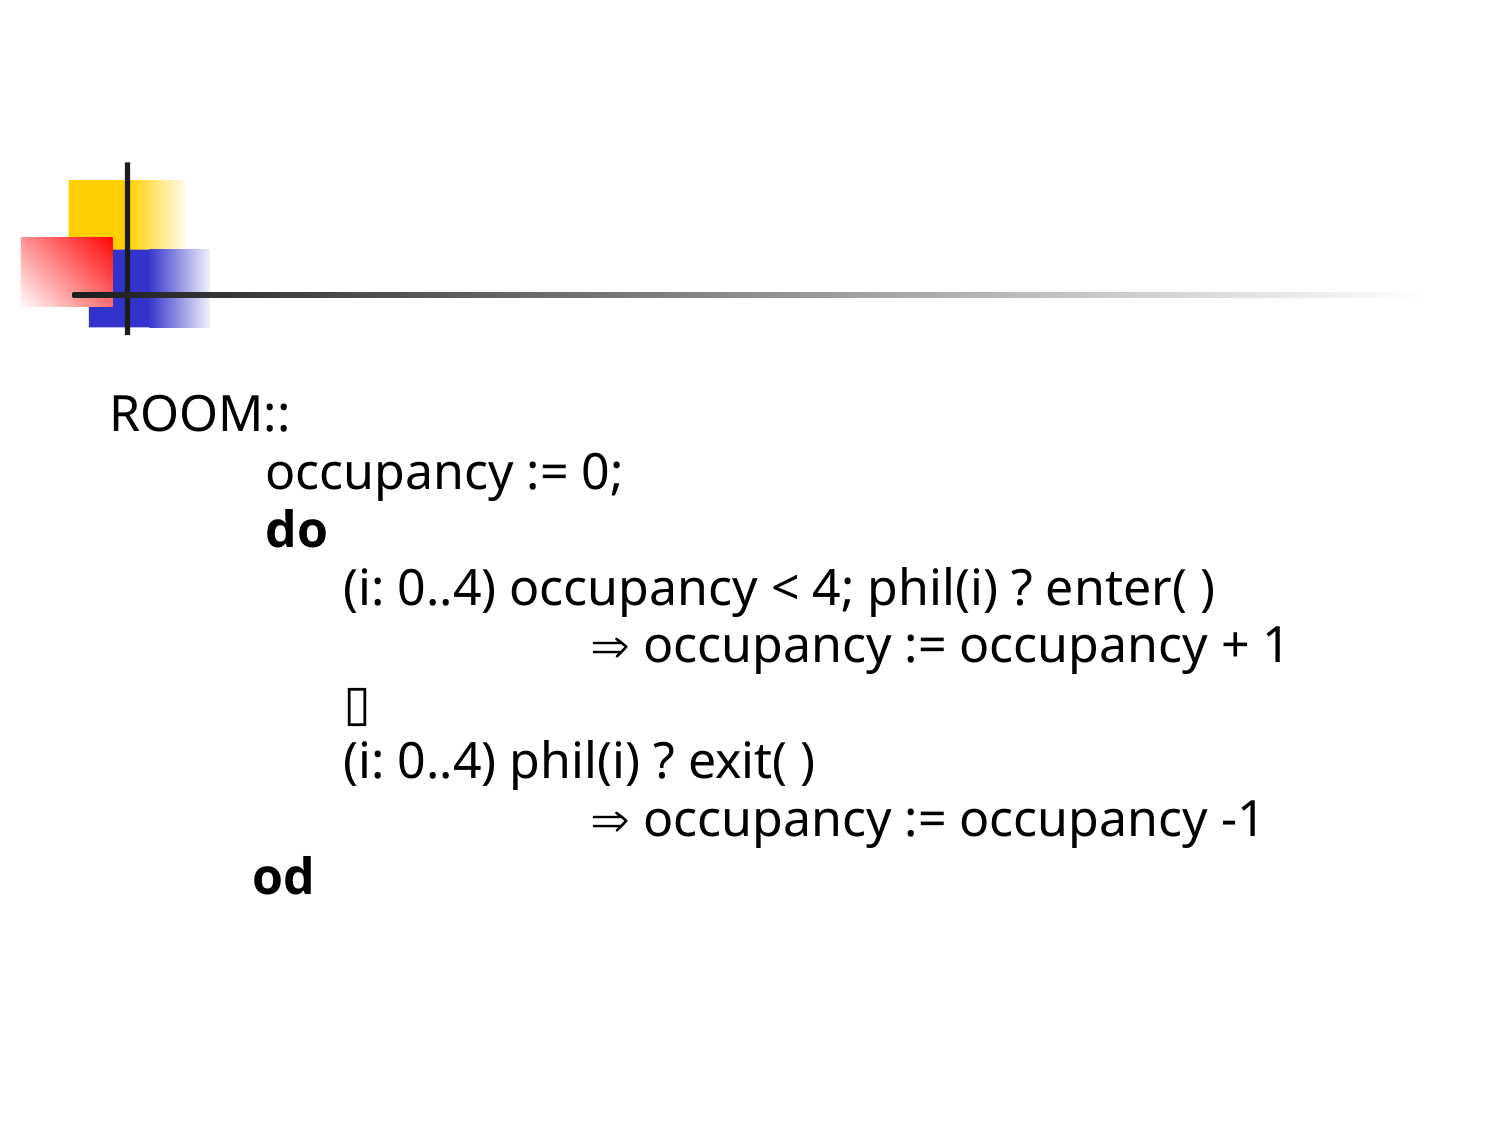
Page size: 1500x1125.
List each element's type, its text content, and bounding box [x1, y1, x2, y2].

list ROOM:: occupancy := 0; do (i: 0..4) occupancy < 4; phil(i) ? enter( )  occupancy := occupancy + 1 ▯ (i: 0..4) phil(i) ? exit( )  occupancy := occupancy -1 od [29, 385, 1434, 1048]
